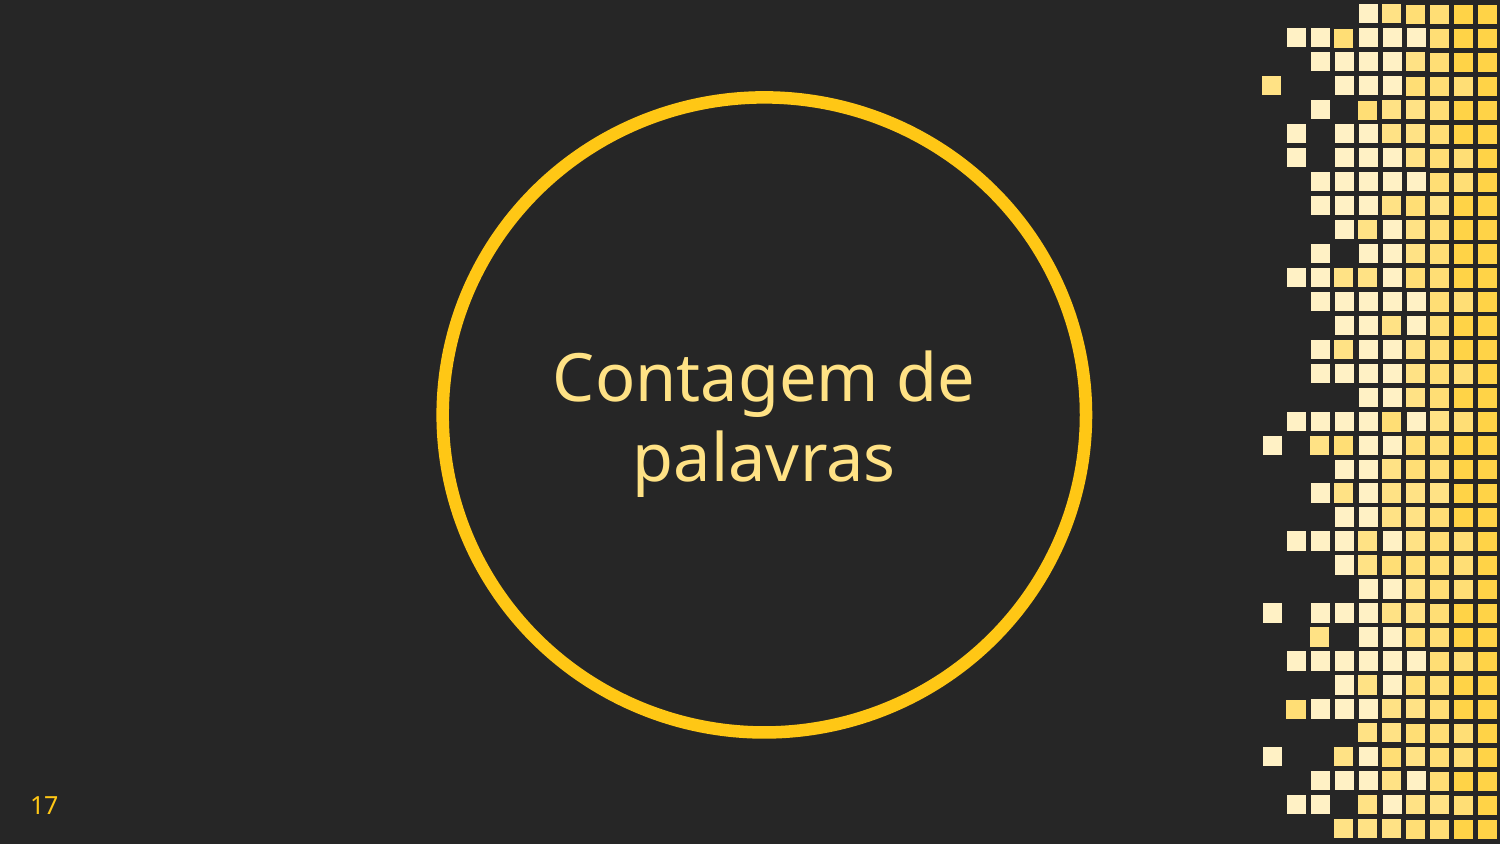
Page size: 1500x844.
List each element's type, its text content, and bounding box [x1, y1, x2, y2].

text_box Contagem de palavras [442, 97, 1087, 733]
slide_number 17 [15, 774, 105, 839]
